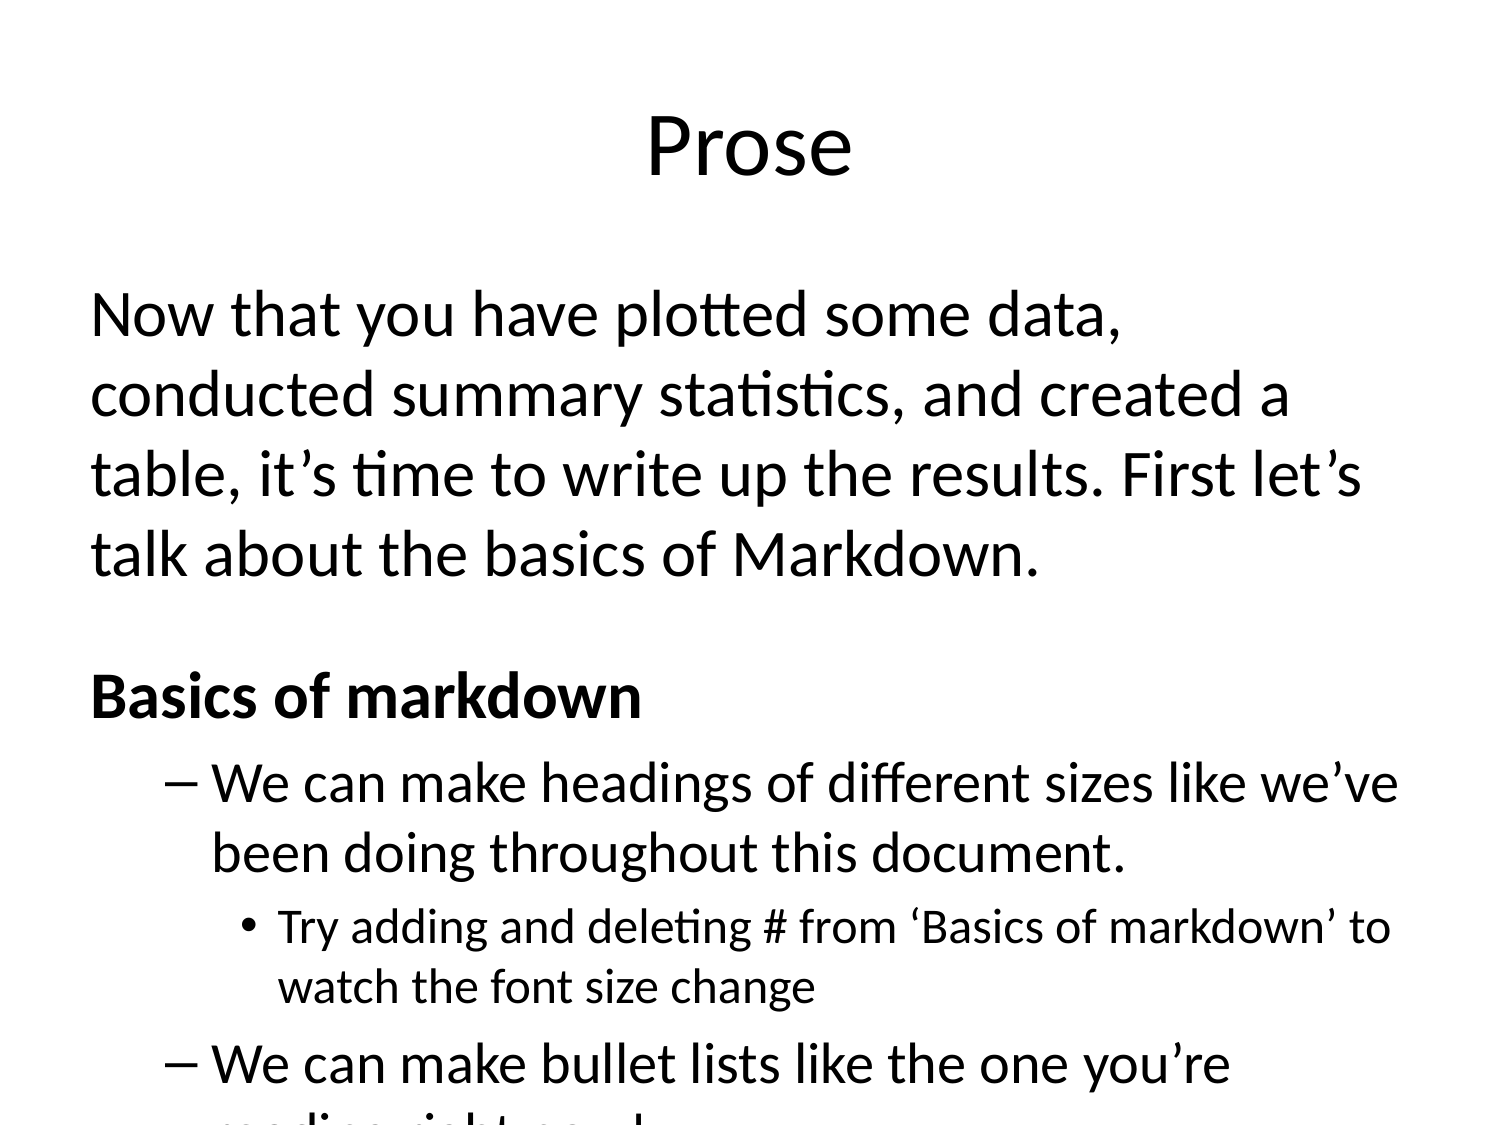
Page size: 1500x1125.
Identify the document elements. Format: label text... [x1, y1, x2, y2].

title Prose [75, 45, 1425, 233]
